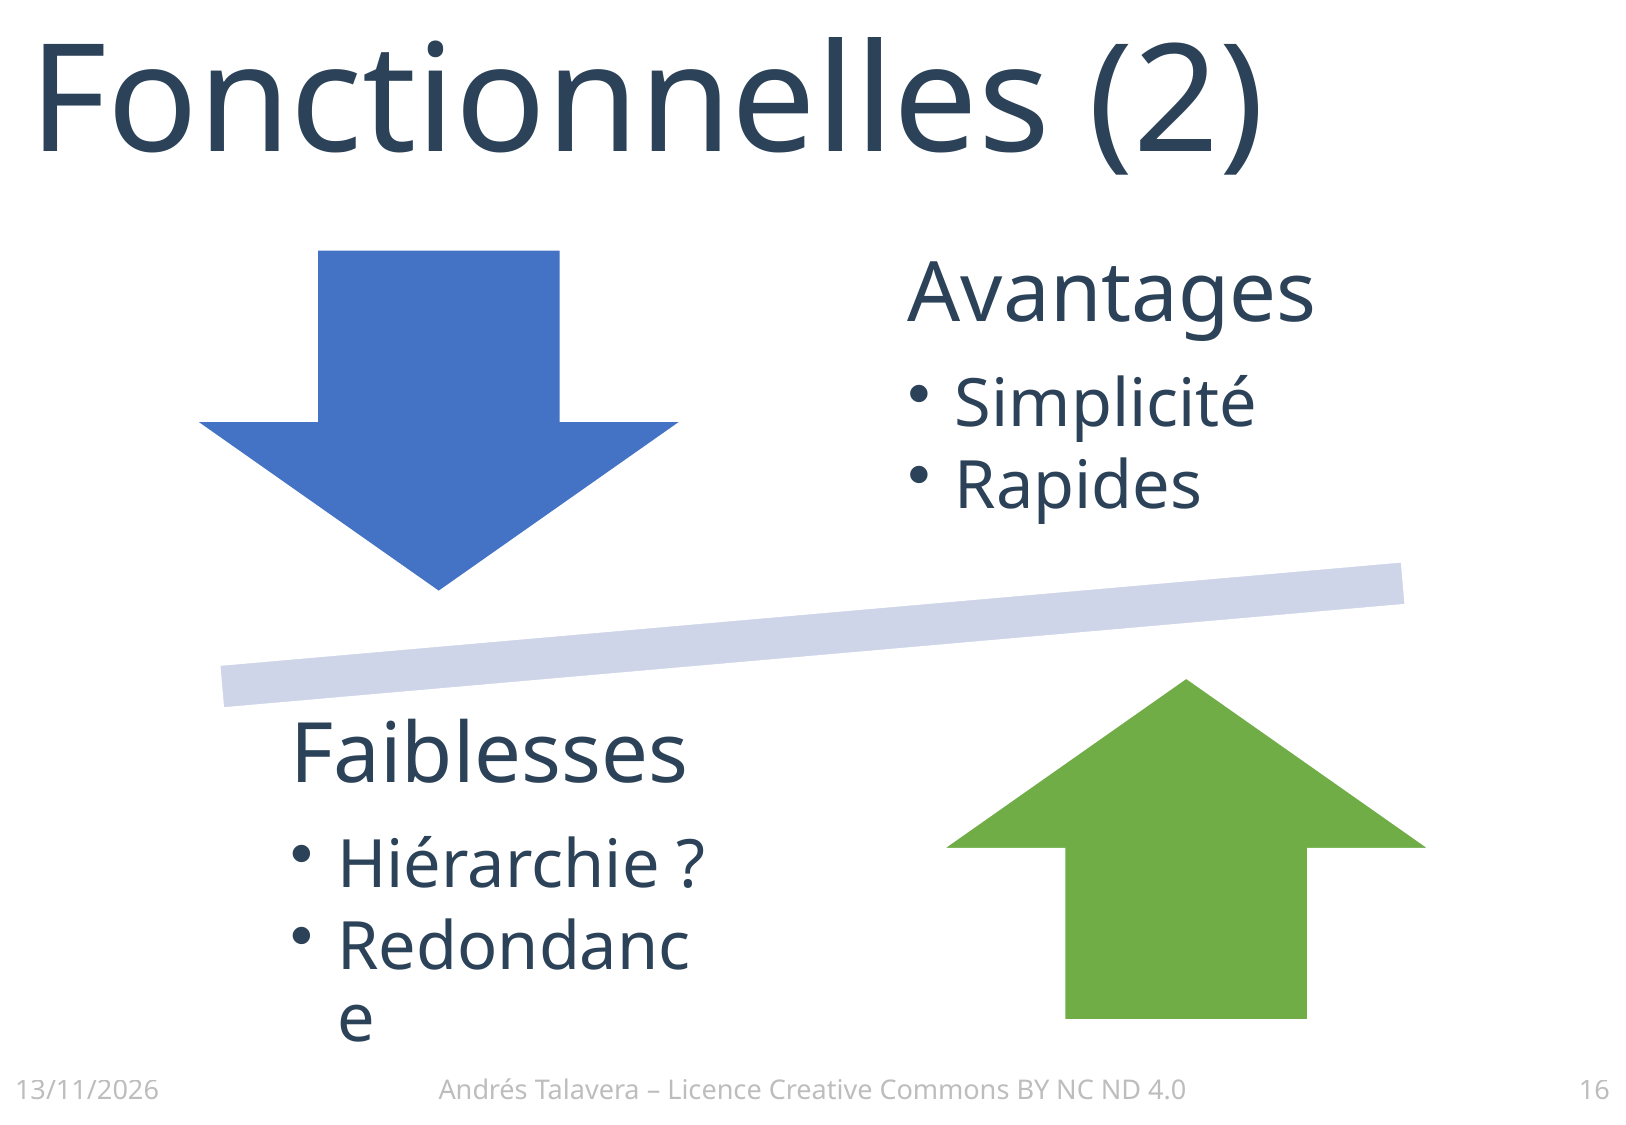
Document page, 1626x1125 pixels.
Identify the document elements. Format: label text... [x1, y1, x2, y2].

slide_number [0, 1063, 319, 1125]
title Fonctionnelles (2) [0, 0, 1625, 206]
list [0, 206, 1625, 1063]
slide_number 16 [1305, 1063, 1625, 1125]
footer Andrés Talavera – Licence Creative Commons BY NC ND 4.0 [319, 1063, 1305, 1125]
